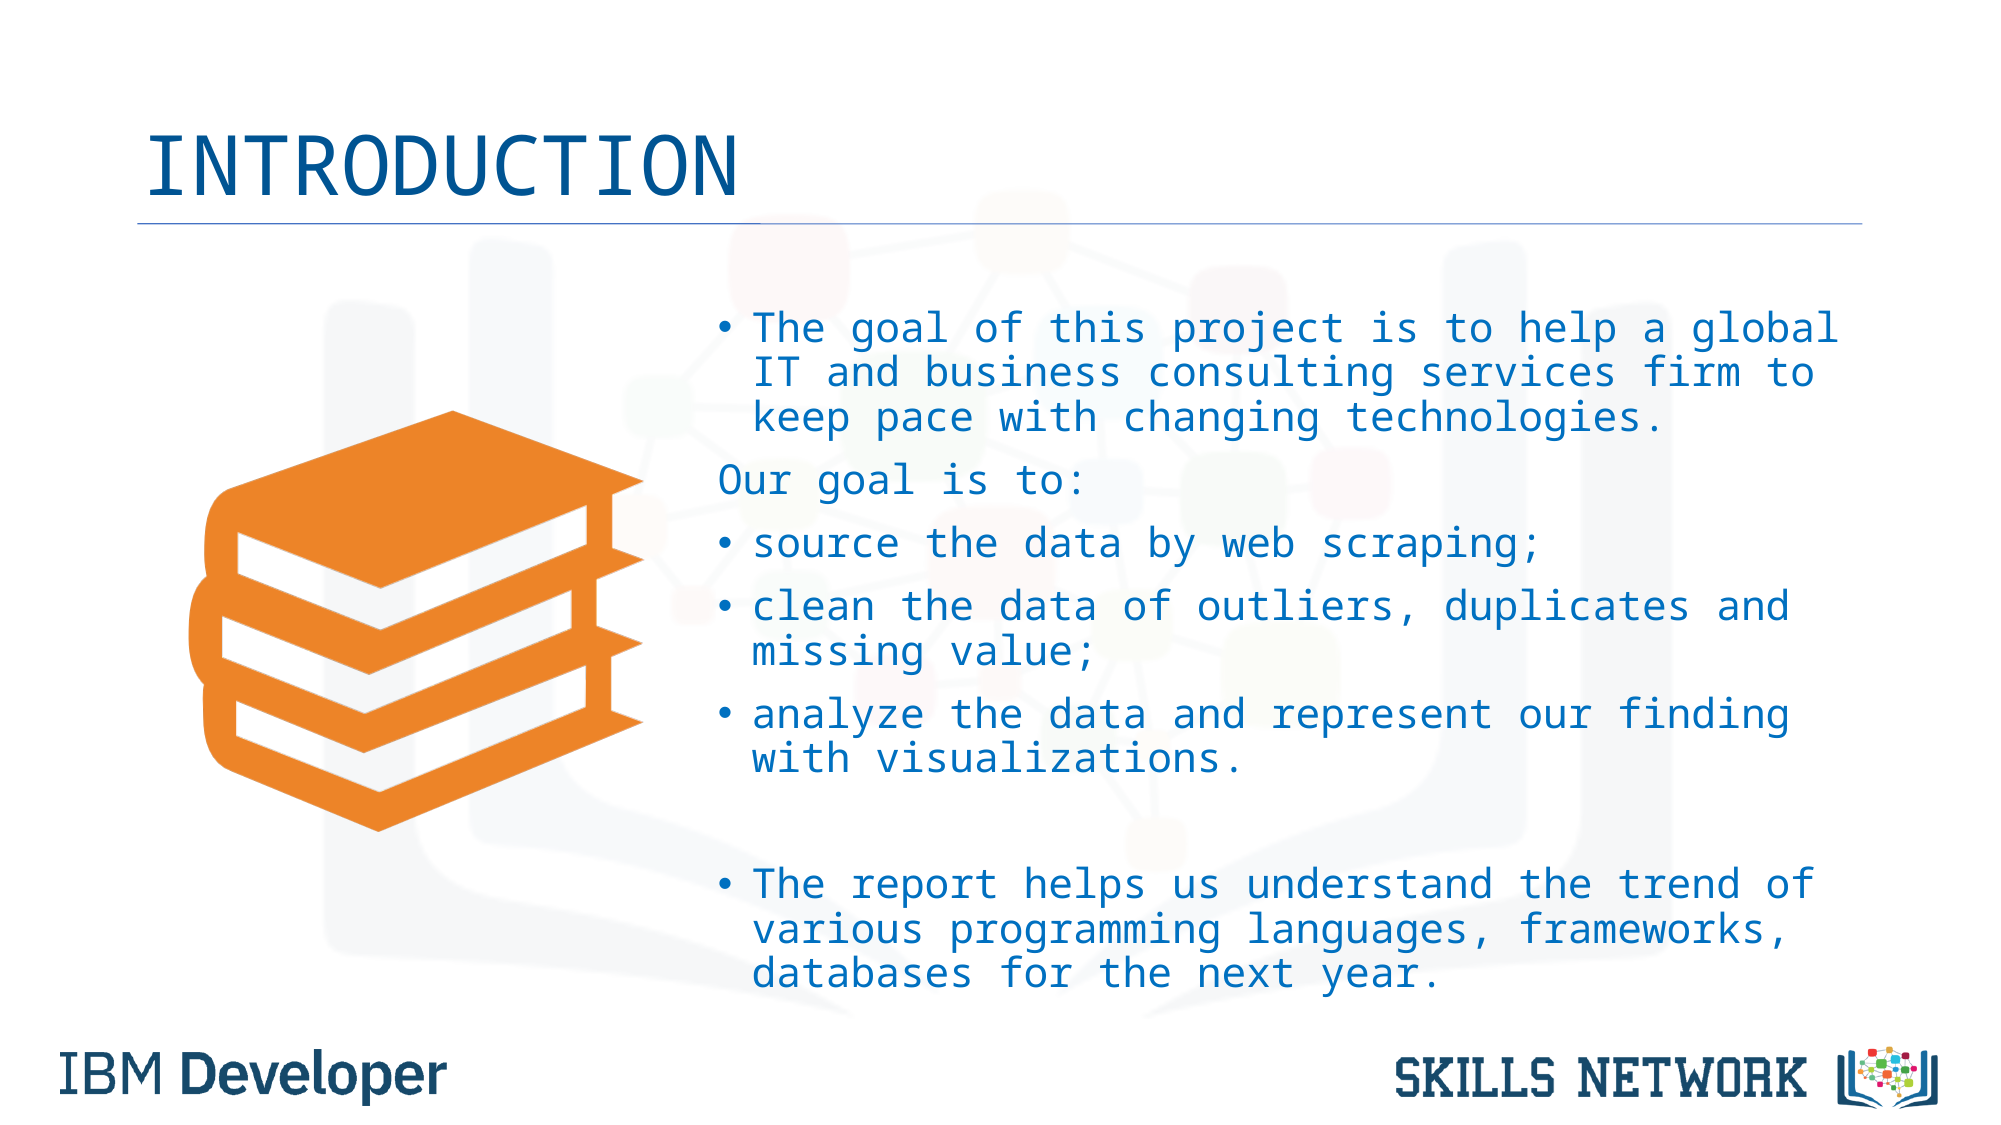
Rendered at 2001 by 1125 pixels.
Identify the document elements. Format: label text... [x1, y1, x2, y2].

picture [163, 370, 665, 872]
picture [1390, 1045, 1945, 1111]
title INTRODUCTION [126, 59, 1381, 278]
picture [55, 1045, 459, 1108]
text_box The goal of this project is to help a global IT and business consulting services firm to keep pace with changing technologies. Our goal is to: source the data by web scraping; clean the data of outliers, duplicates and missing value; analyze the data and represent our finding with visualizations. The report helps us understand the trend of various programming languages, frameworks, databases for the next year. [702, 299, 1863, 1014]
